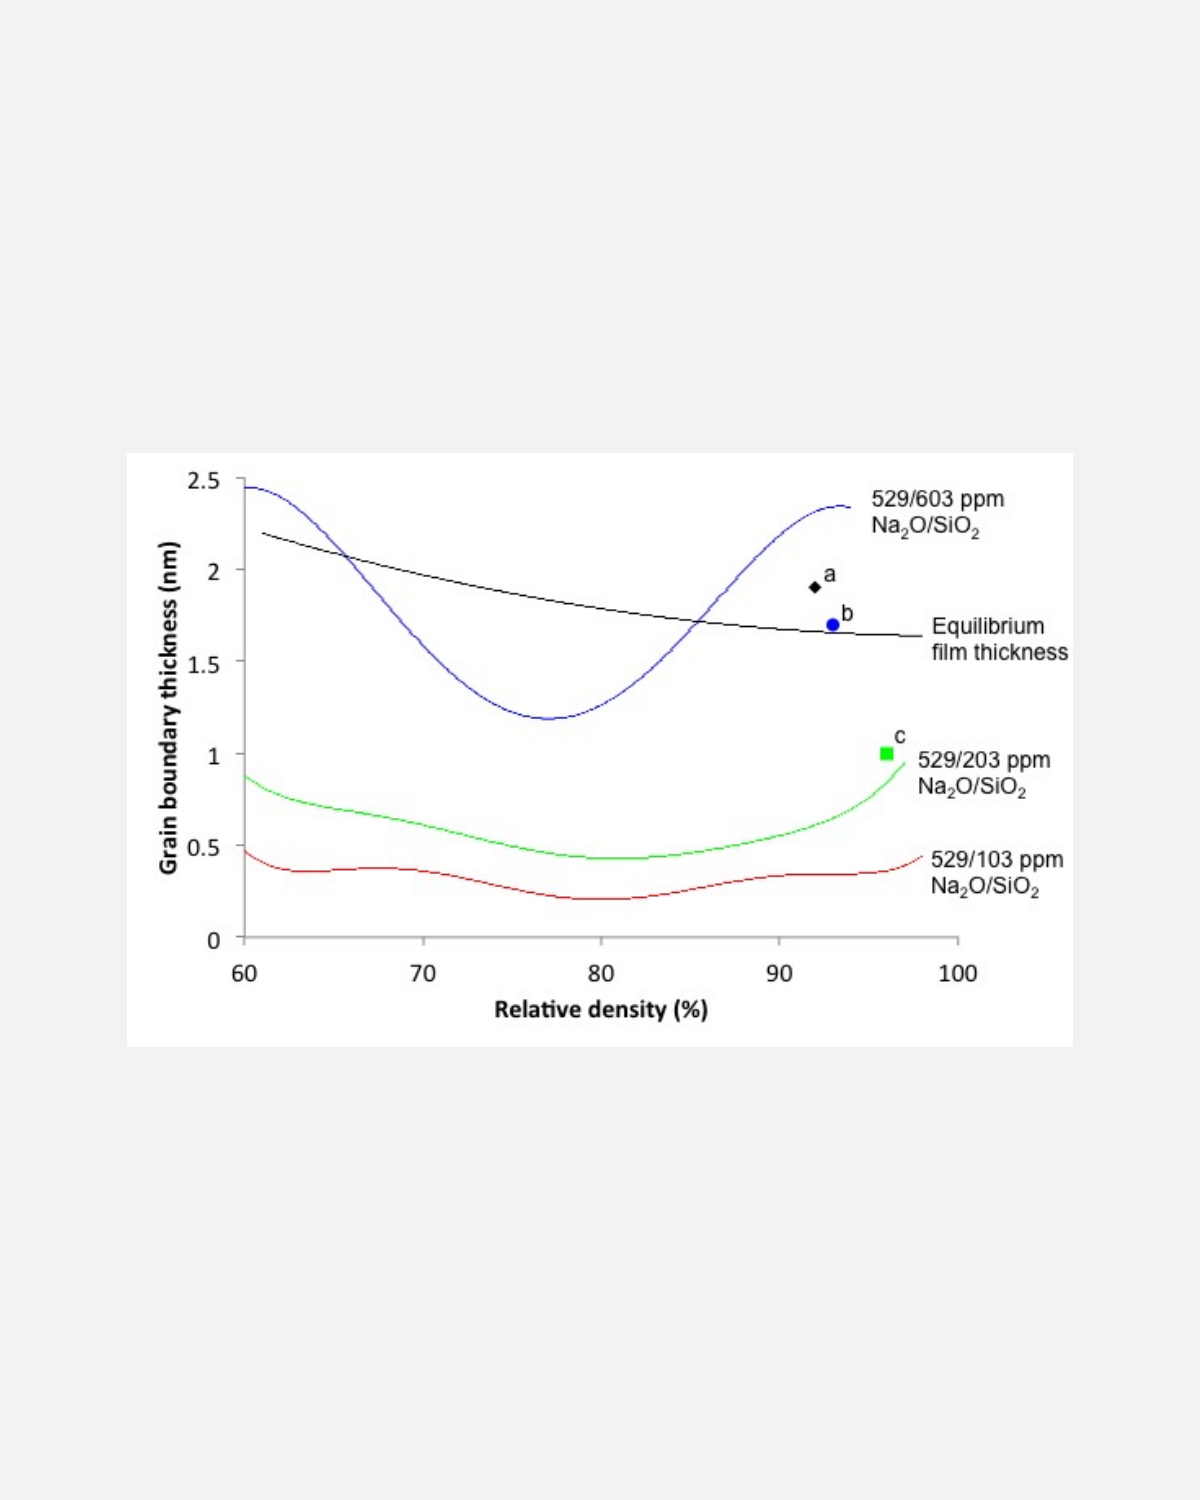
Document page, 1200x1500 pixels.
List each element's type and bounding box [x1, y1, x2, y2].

picture [127, 453, 1073, 1047]
